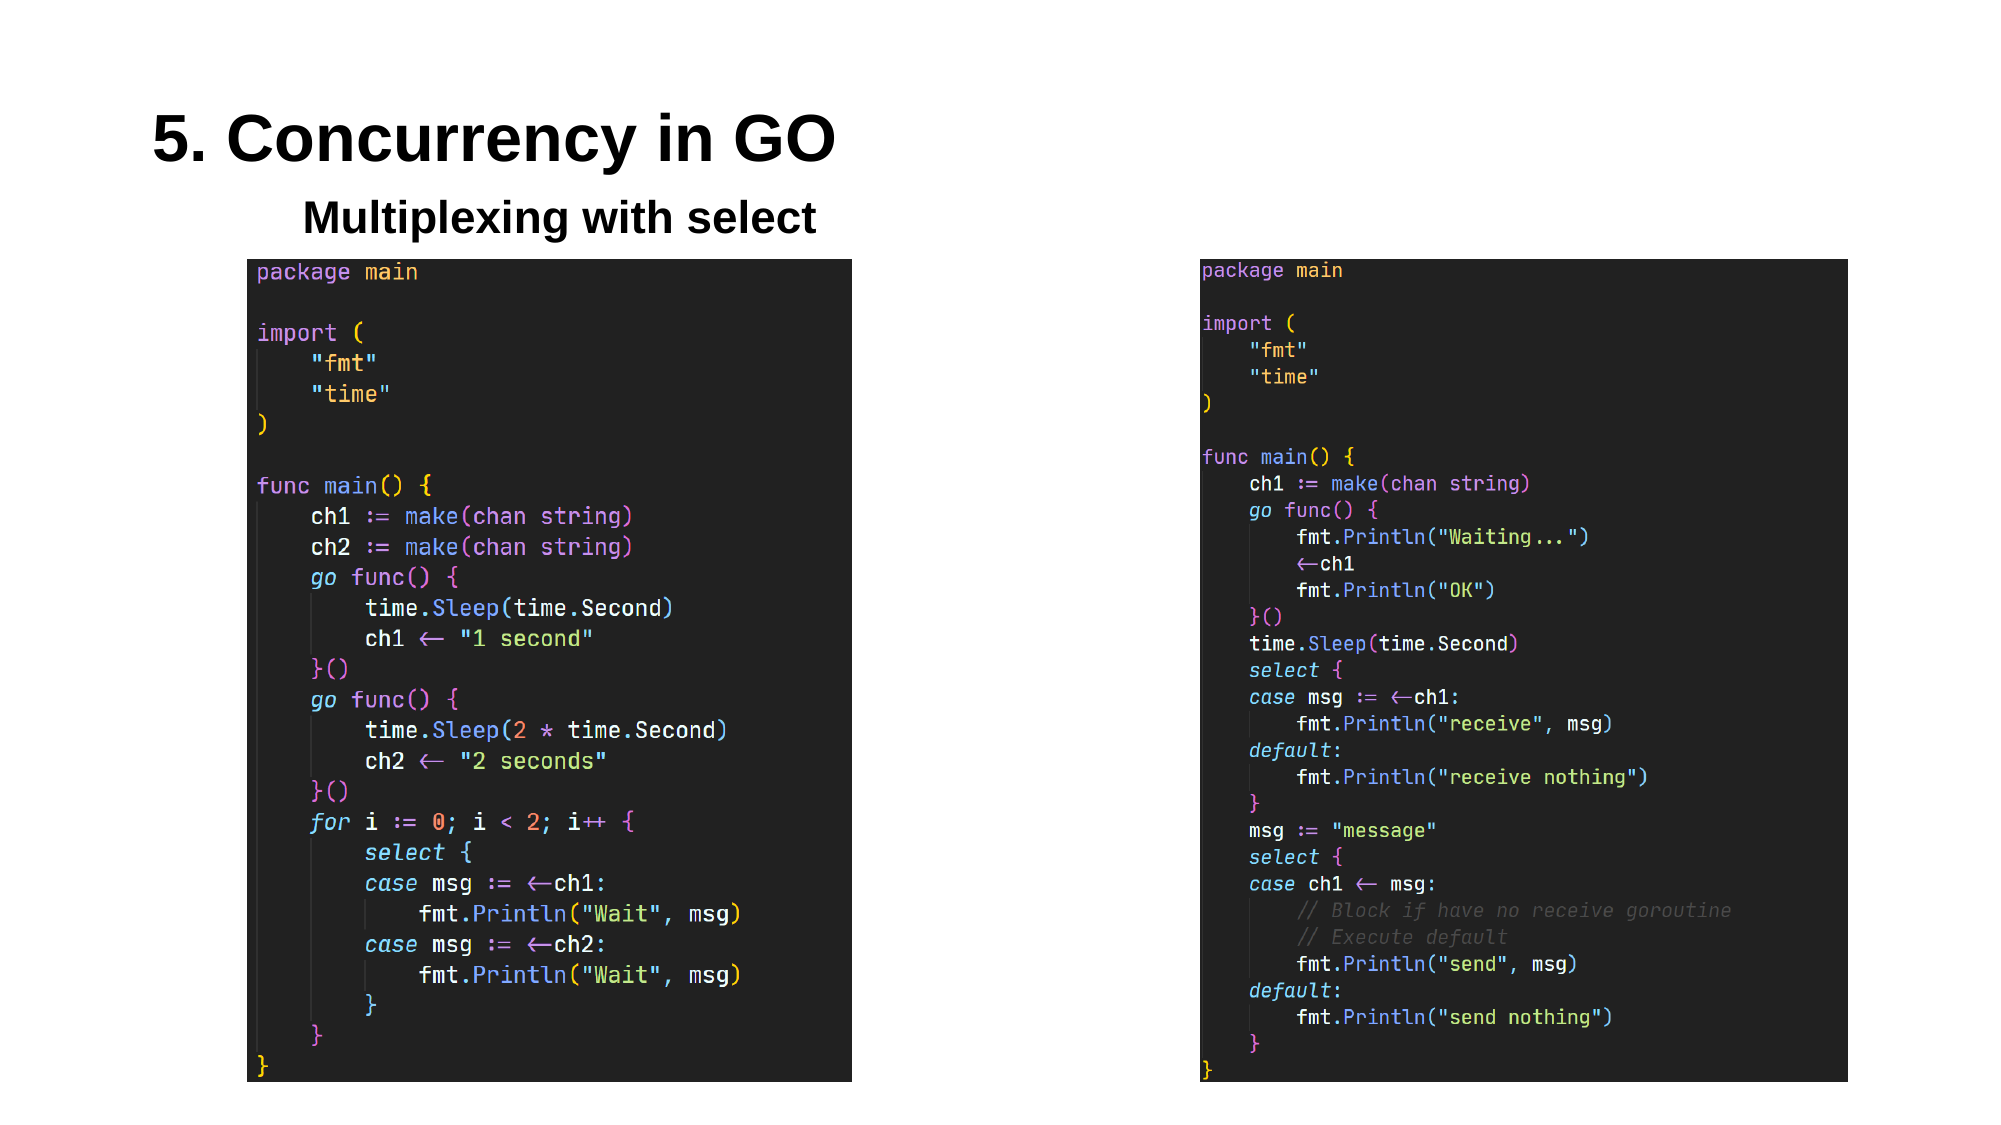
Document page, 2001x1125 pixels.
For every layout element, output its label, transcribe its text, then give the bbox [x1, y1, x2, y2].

picture [1200, 259, 1848, 1082]
title 5. Concurrency in GO Multiplexing with select [137, 96, 1388, 260]
picture [247, 259, 852, 1082]
